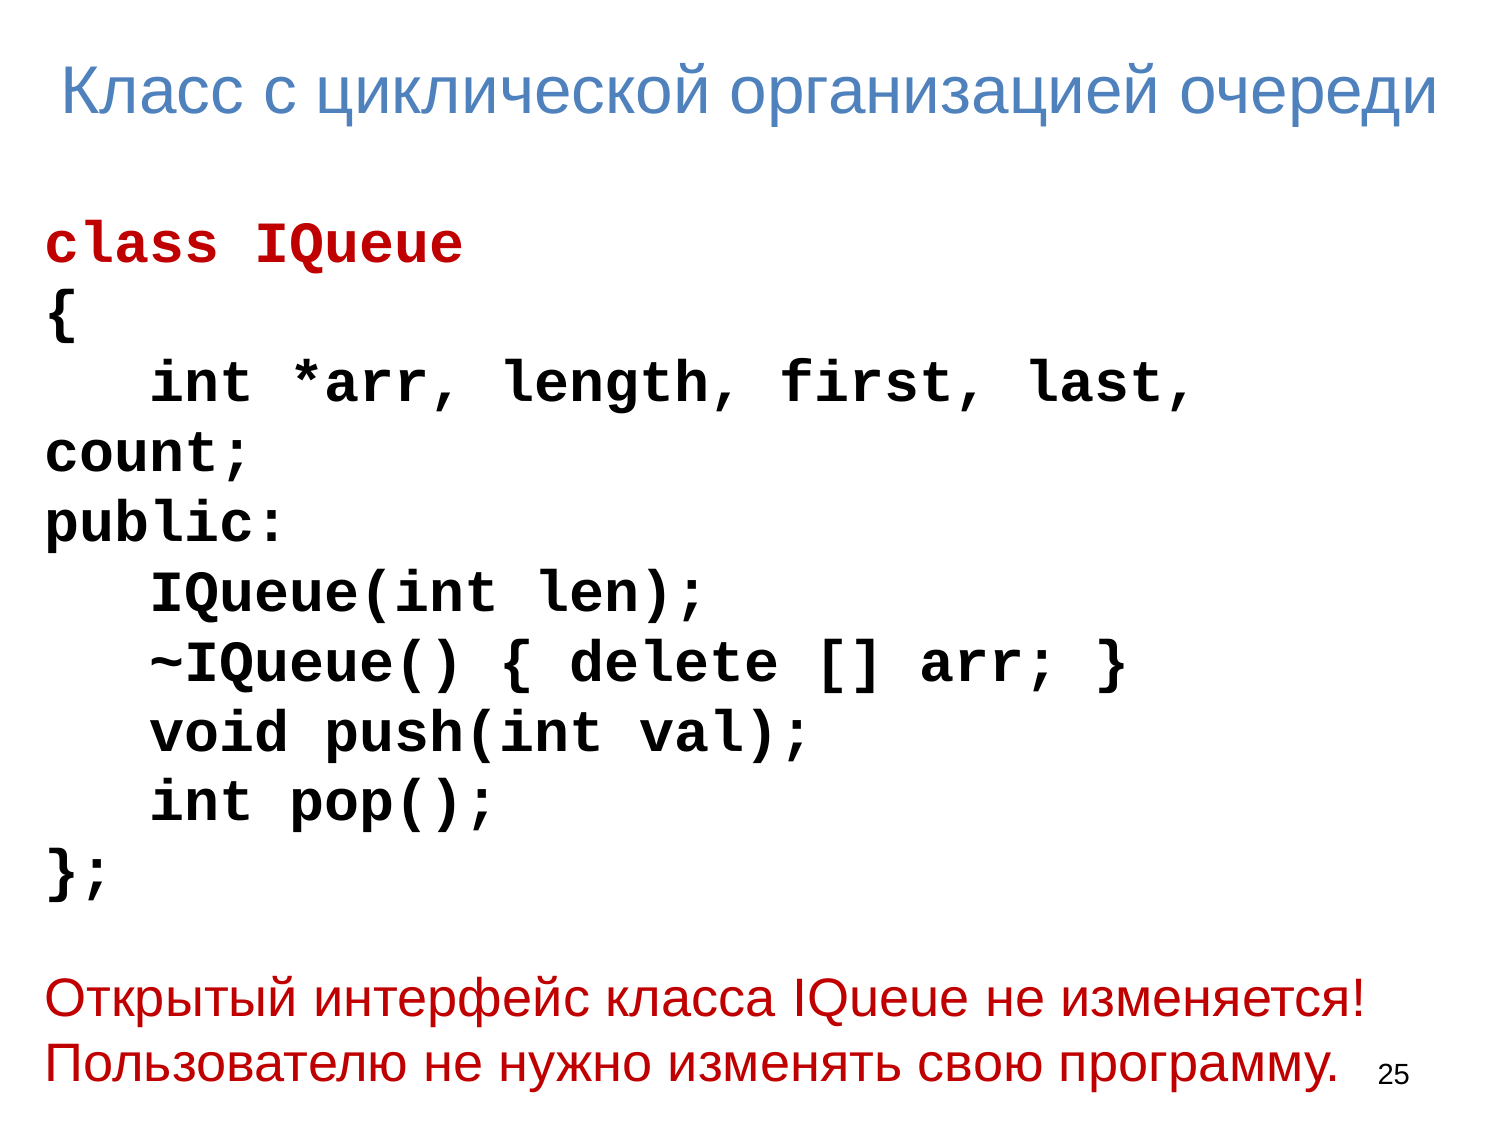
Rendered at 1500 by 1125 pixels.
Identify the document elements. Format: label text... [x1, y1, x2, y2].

title Класс с циклической организацией очереди [35, 1, 1465, 173]
text_box [1074, 1024, 1425, 1103]
subtitle class IQueue { int *arr, length, first, last, count; public: IQueue(int len); ~IQueue() { delete [] arr; } void push(int val); int pop(); }; Открытый интерфейс класса IQueue не изменяется! Пользователю не нужно изменять свою программу. [29, 196, 1459, 1125]
